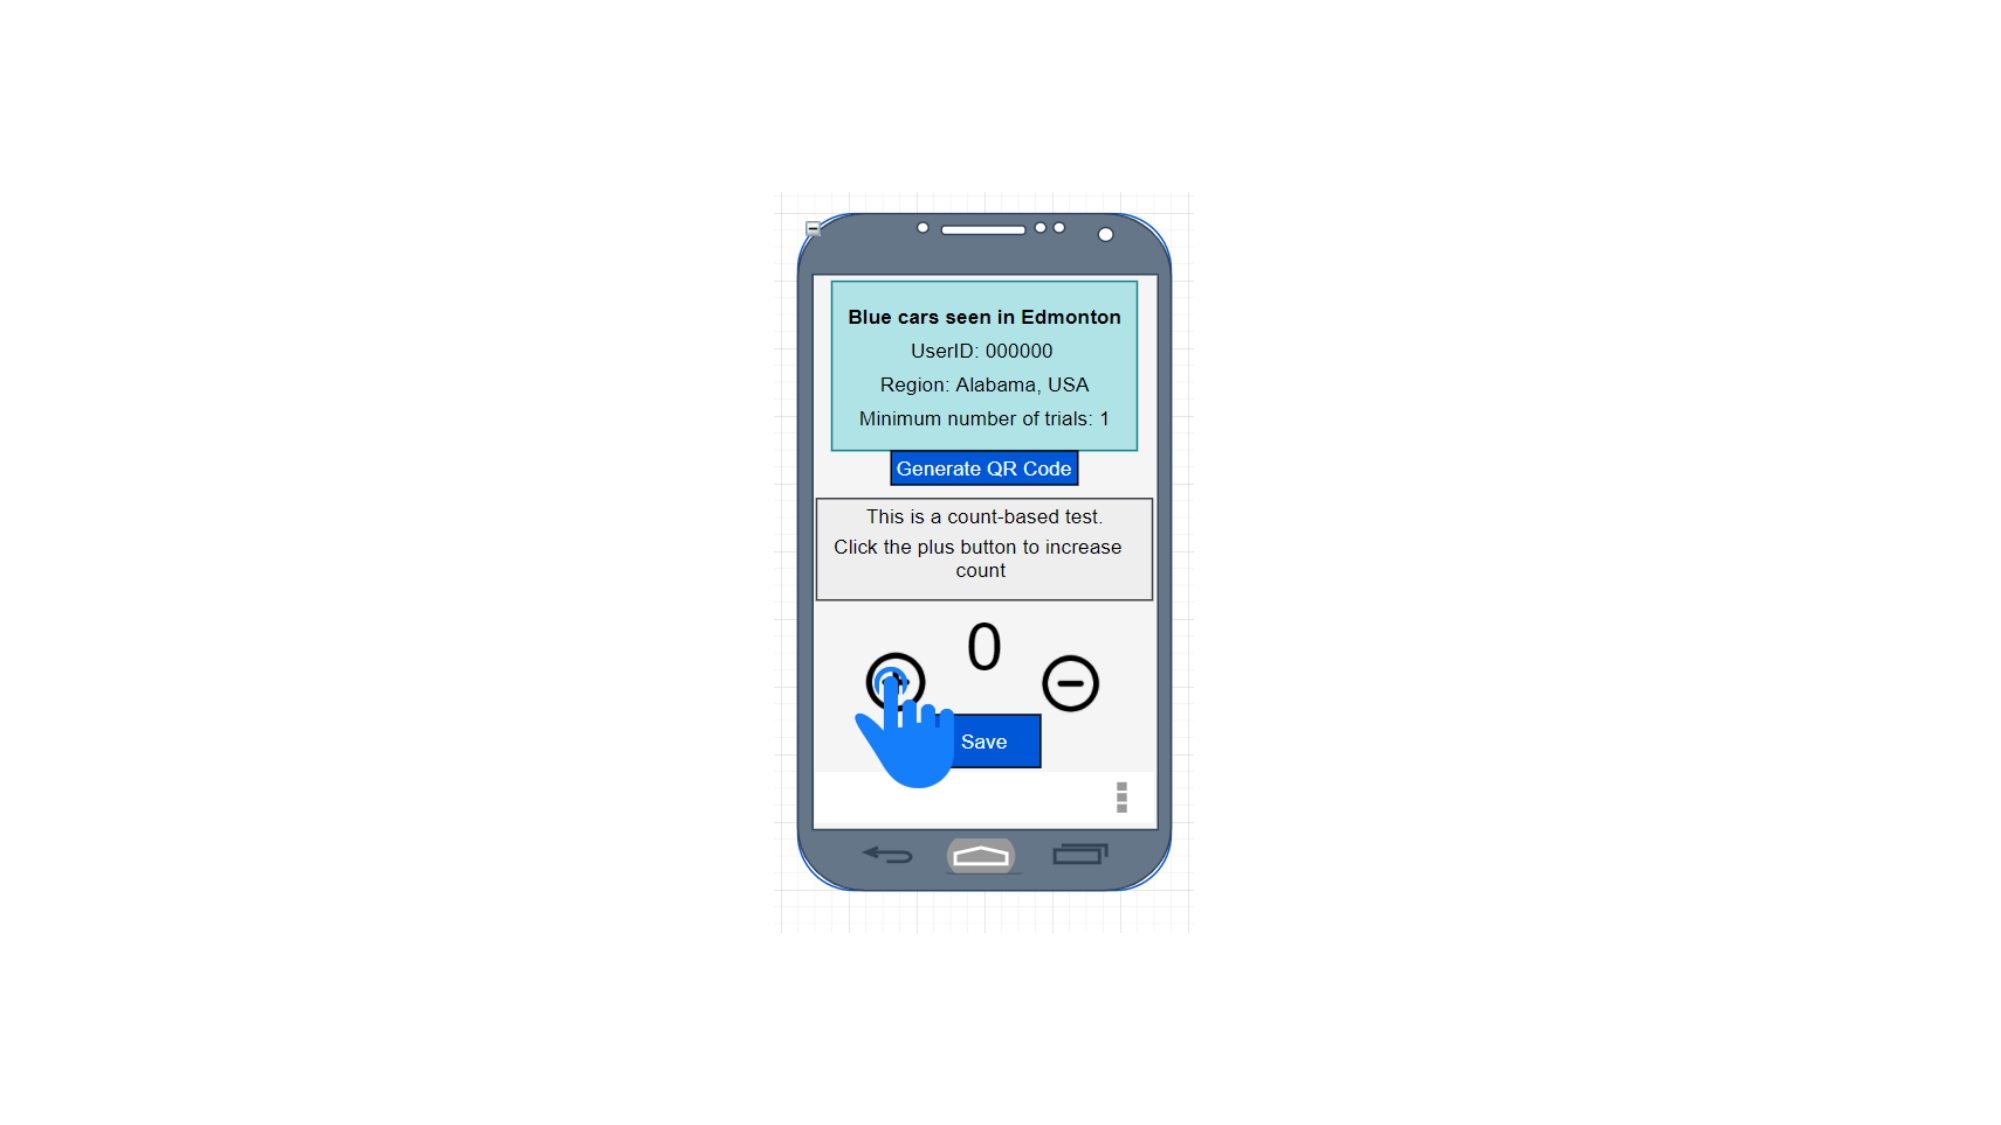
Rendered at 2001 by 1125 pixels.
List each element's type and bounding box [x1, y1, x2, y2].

picture [774, 192, 1194, 933]
